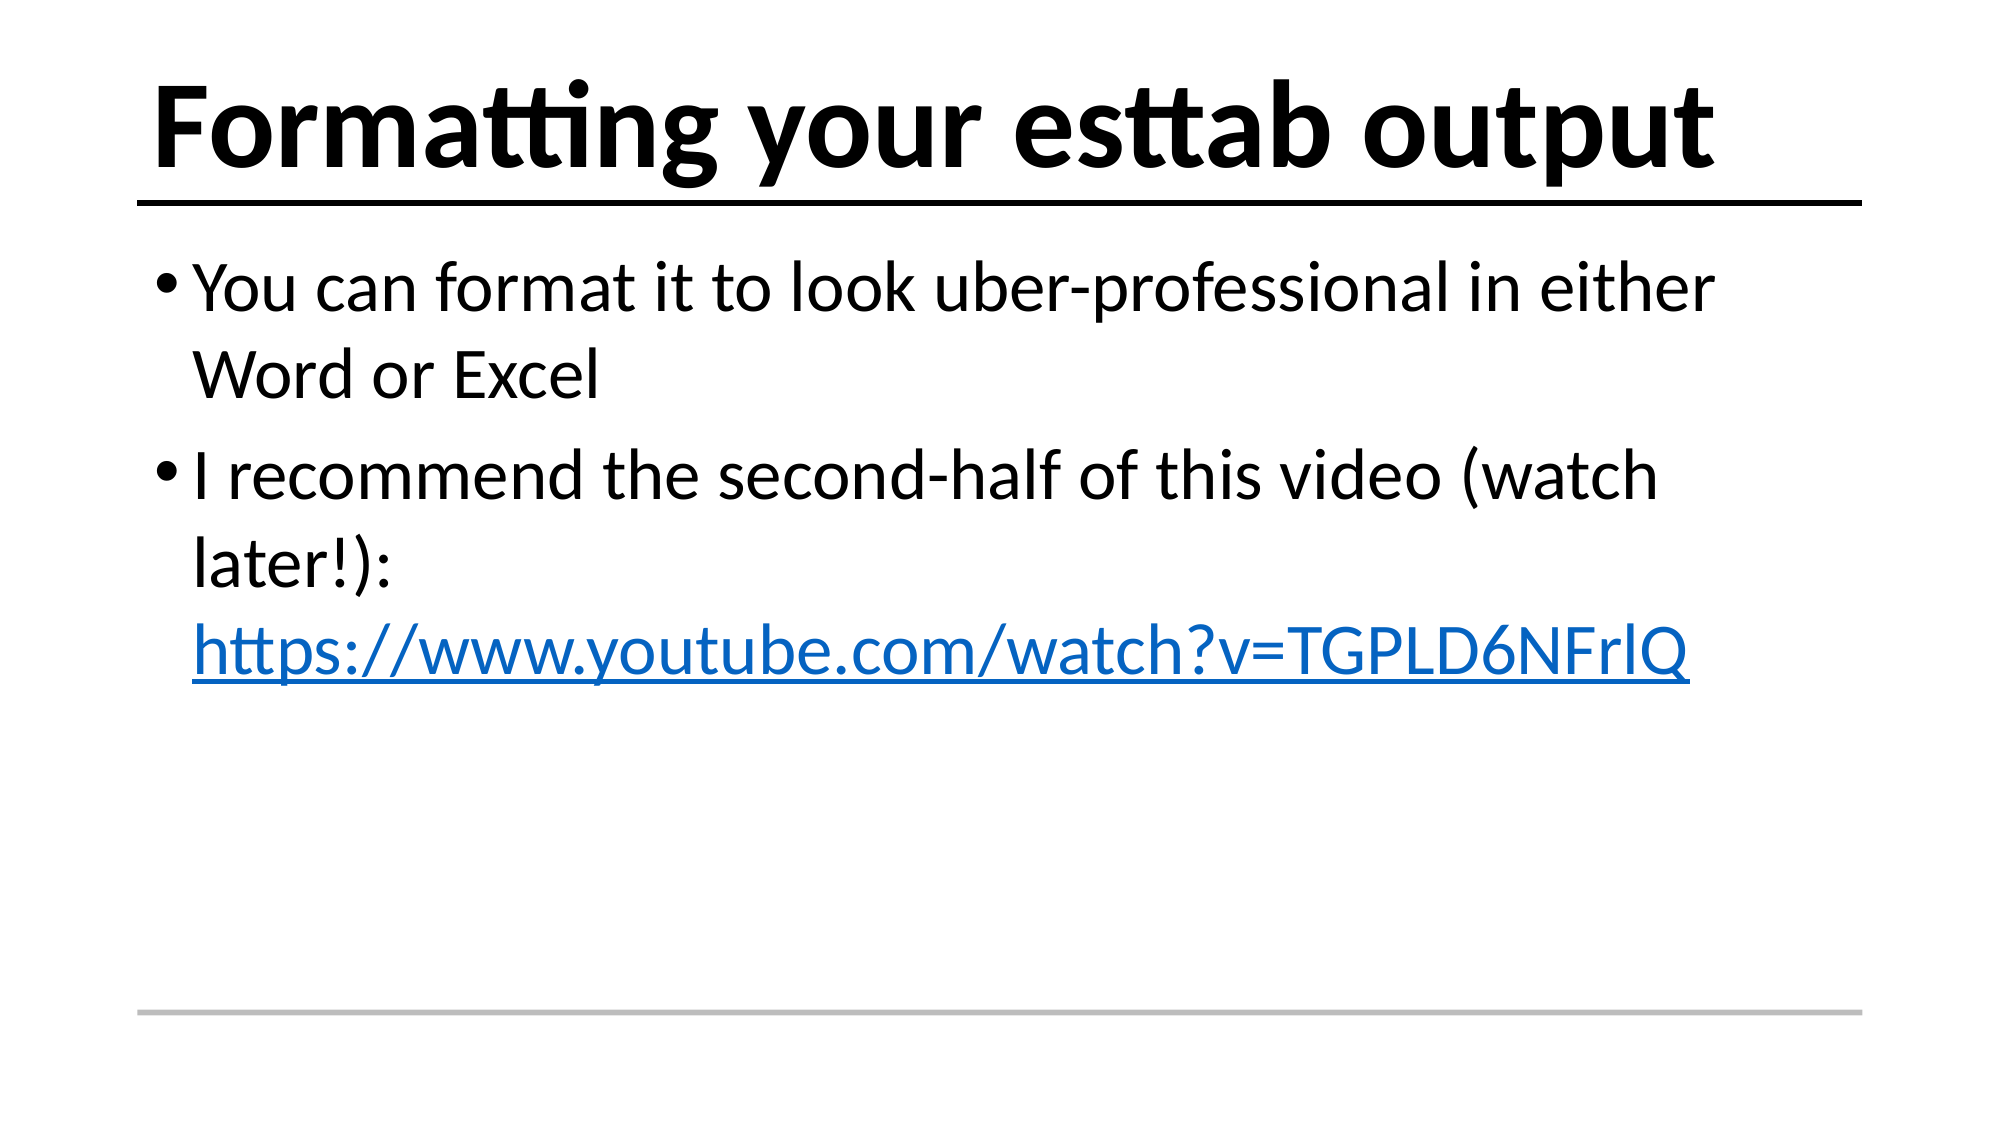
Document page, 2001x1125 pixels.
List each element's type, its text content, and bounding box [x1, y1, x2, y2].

list You can format it to look uber-professional in either Word or Excel I recommend the second-half of this video (watch later!): https://www.youtube.com/watch?v=TGPLD6NFrlQ [137, 230, 1863, 998]
title Formatting your esttab output [134, 19, 1866, 234]
